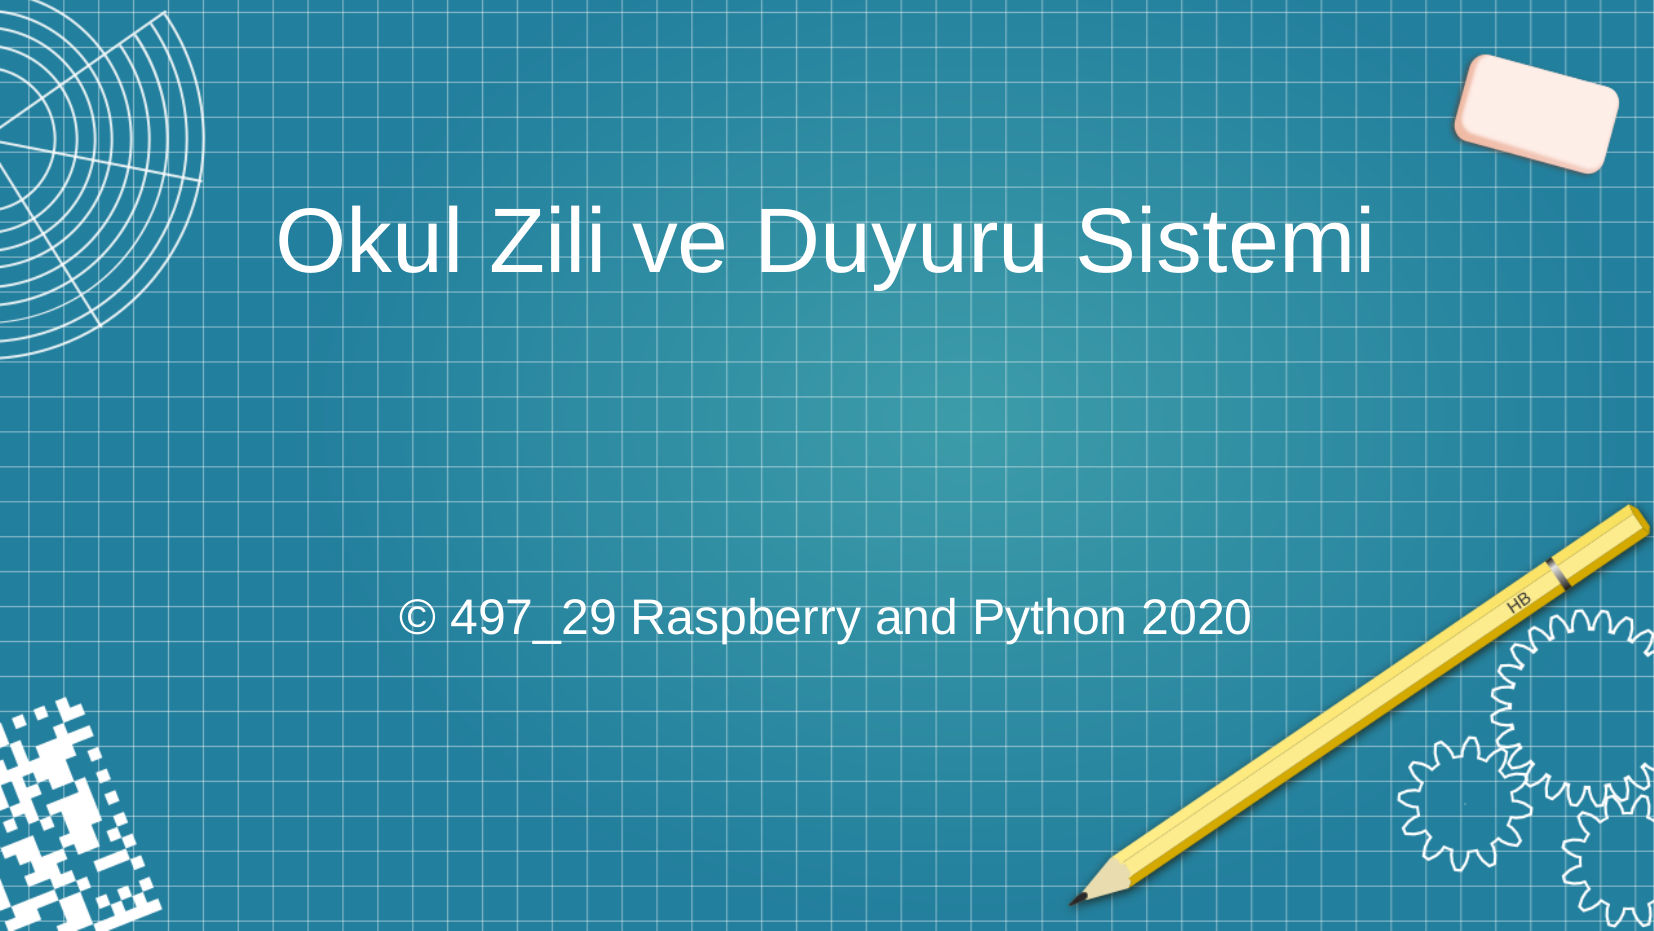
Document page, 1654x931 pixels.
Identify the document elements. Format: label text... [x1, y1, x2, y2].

picture [0, 0, 1654, 931]
title Okul Zili ve Duyuru Sistemi [82, 132, 1571, 346]
subtitle © 497_29 Raspberry and Python 2020 [82, 389, 1571, 842]
